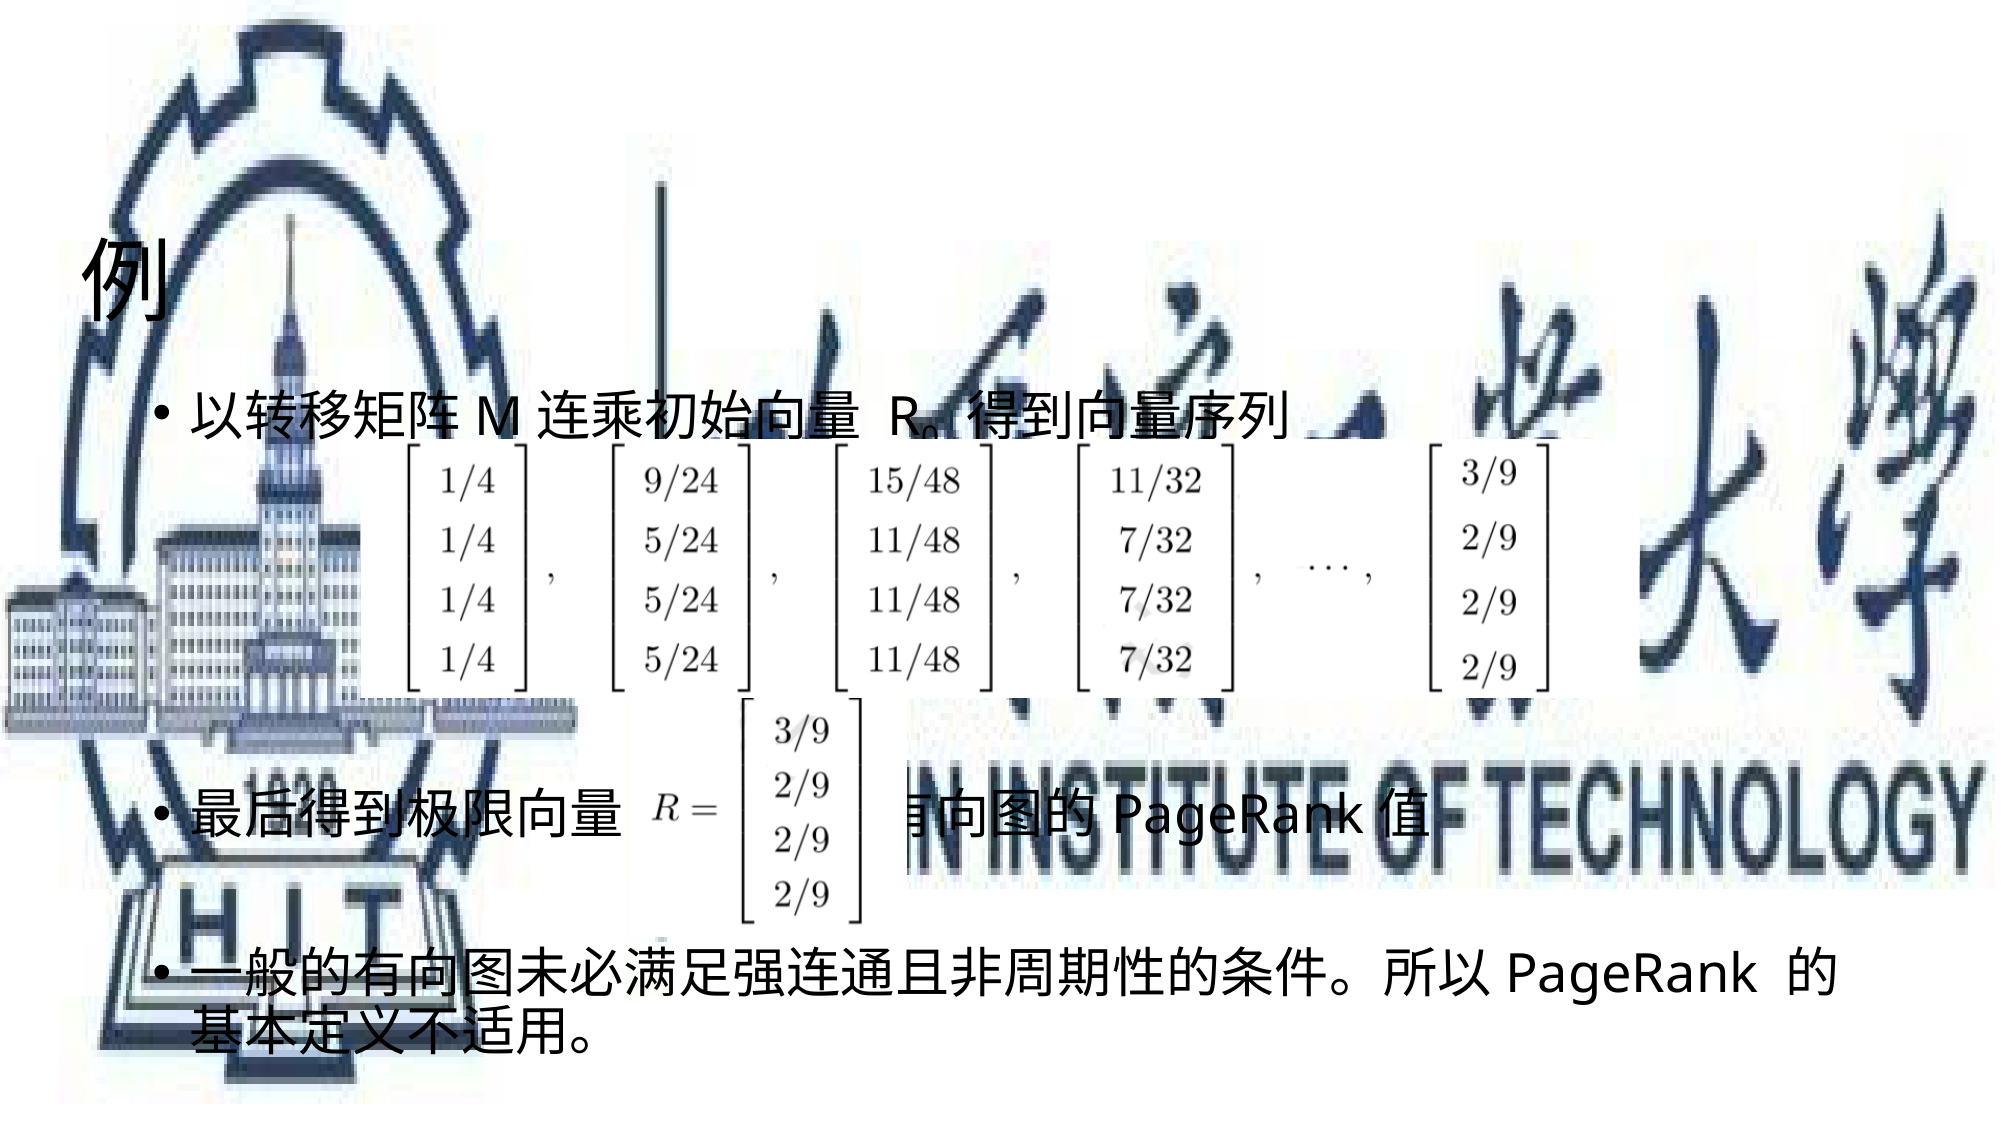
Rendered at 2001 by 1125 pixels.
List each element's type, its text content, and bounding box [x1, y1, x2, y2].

picture [0, 0, 2001, 1125]
list 以转移矩阵M连乘初始向量 R0 得到向量序列 最后得到极限向量 即有向图的PageRank值 一般的有向图未必满足强连通且非周期性的条件。所以PageRank 的基本定义不适用。 [137, 374, 1863, 1089]
title 例 [65, 176, 1791, 394]
